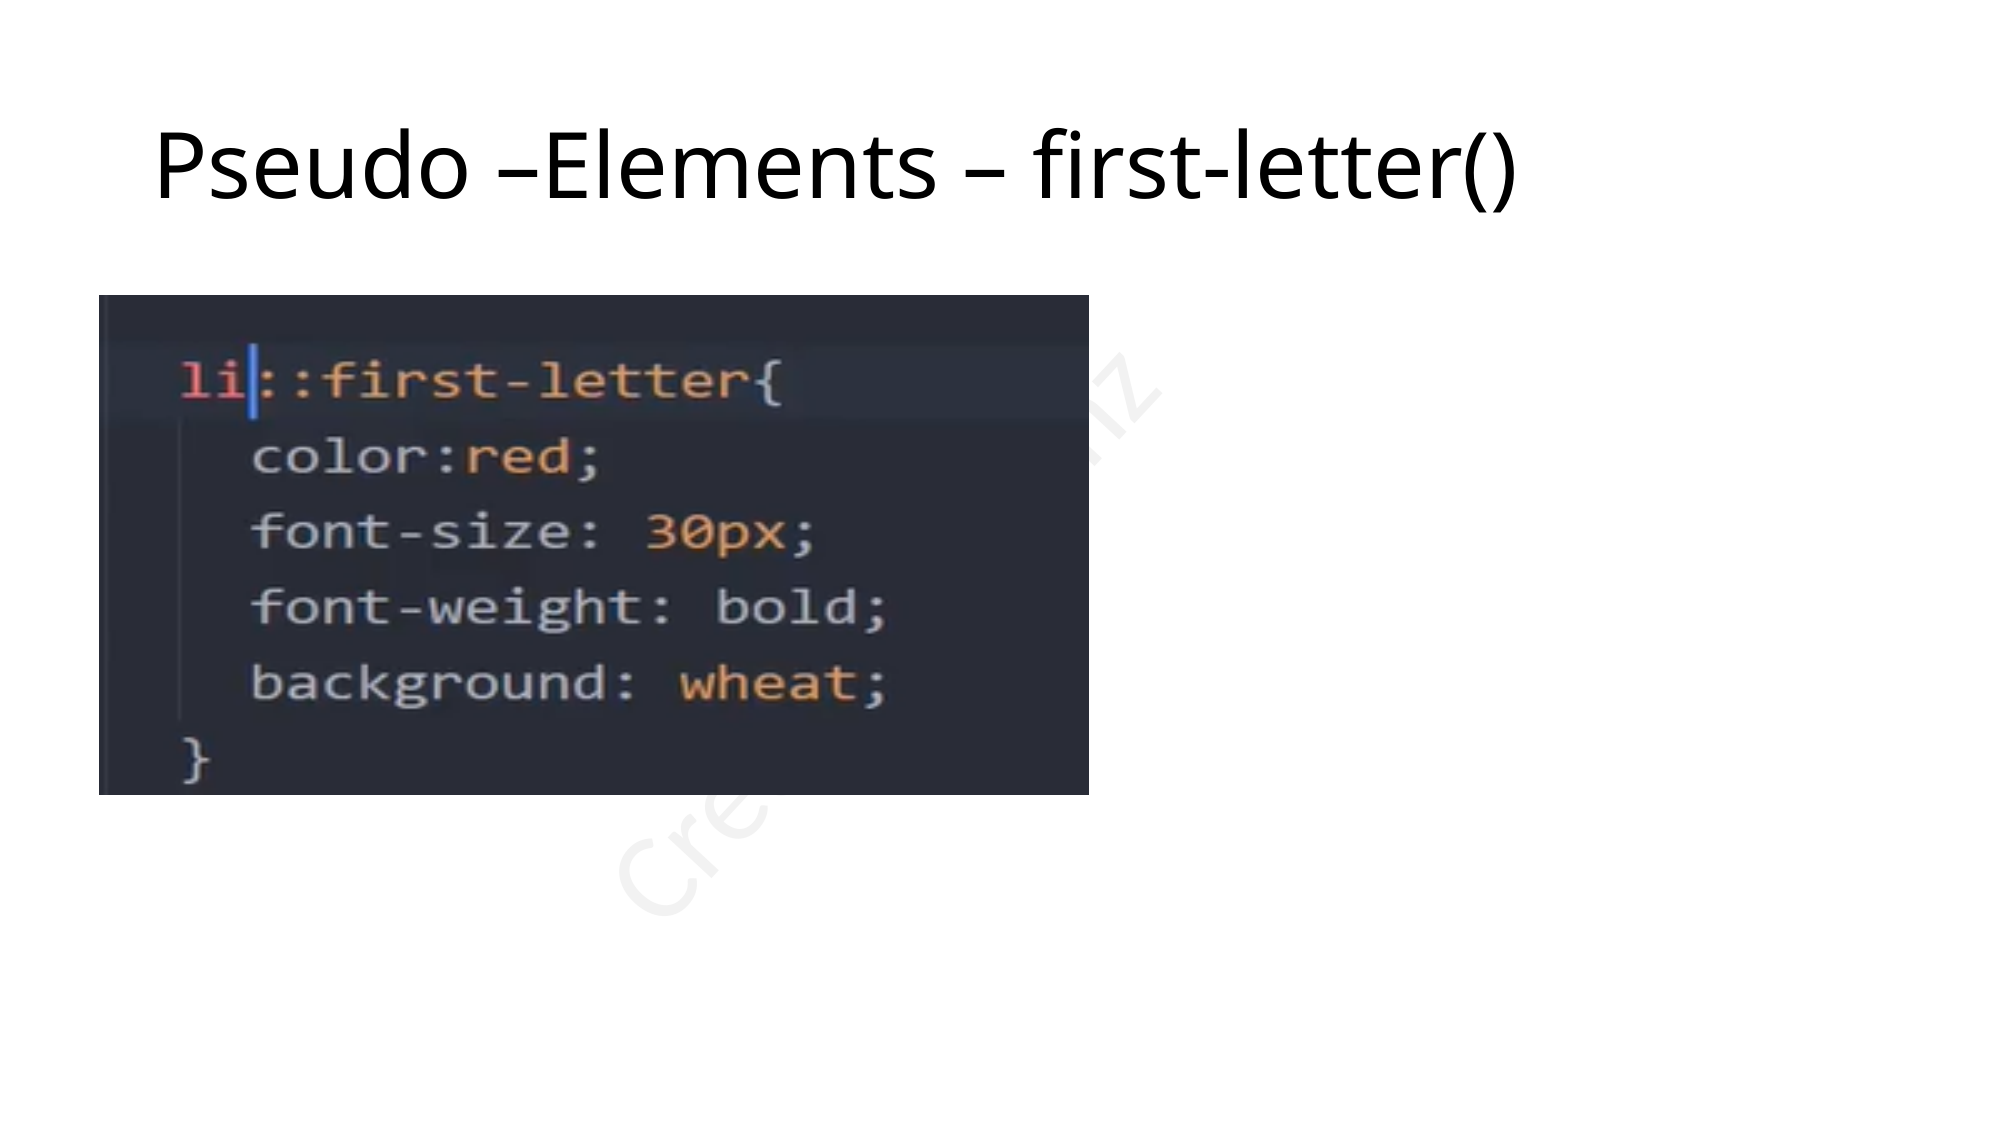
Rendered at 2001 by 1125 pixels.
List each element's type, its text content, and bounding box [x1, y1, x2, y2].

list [99, 295, 1089, 795]
title Pseudo –Elements – first-letter() [137, 59, 1863, 278]
